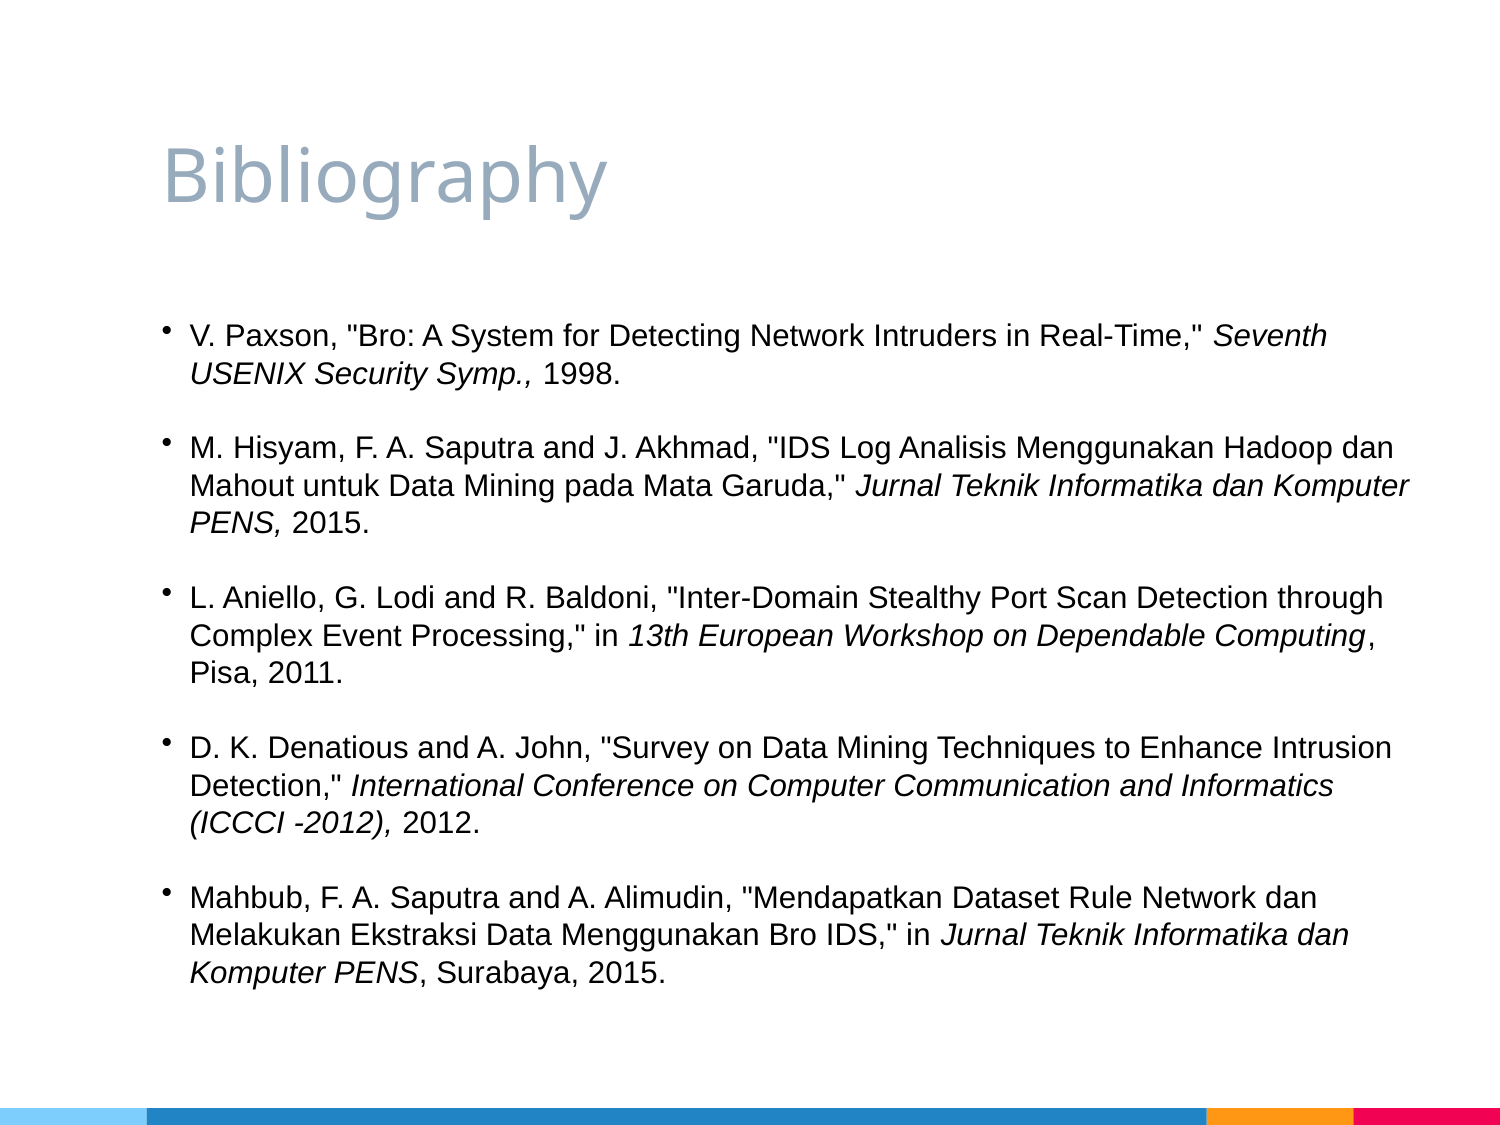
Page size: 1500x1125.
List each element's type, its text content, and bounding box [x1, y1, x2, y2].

title Bibliography [146, 44, 1208, 234]
list V. Paxson, "Bro: A System for Detecting Network Intruders in Real-Time," Seventh USENIX Security Symp., 1998. M. Hisyam, F. A. Saputra and J. Akhmad, "IDS Log Analisis Menggunakan Hadoop dan Mahout untuk Data Mining pada Mata Garuda," Jurnal Teknik Informatika dan Komputer PENS, 2015. L. Aniello, G. Lodi and R. Baldoni, "Inter-Domain Stealthy Port Scan Detection through Complex Event Processing," in 13th European Workshop on Dependable Computing, Pisa, 2011. D. K. Denatious and A. John, "Survey on Data Mining Techniques to Enhance Intrusion Detection," International Conference on Computer Communication and Informatics (ICCCI -2012), 2012. Mahbub, F. A. Saputra and A. Alimudin, "Mendapatkan Dataset Rule Network dan Melakukan Ekstraksi Data Menggunakan Bro IDS," in Jurnal Teknik Informatika dan Komputer PENS, Surabaya, 2015. [146, 299, 1437, 1078]
